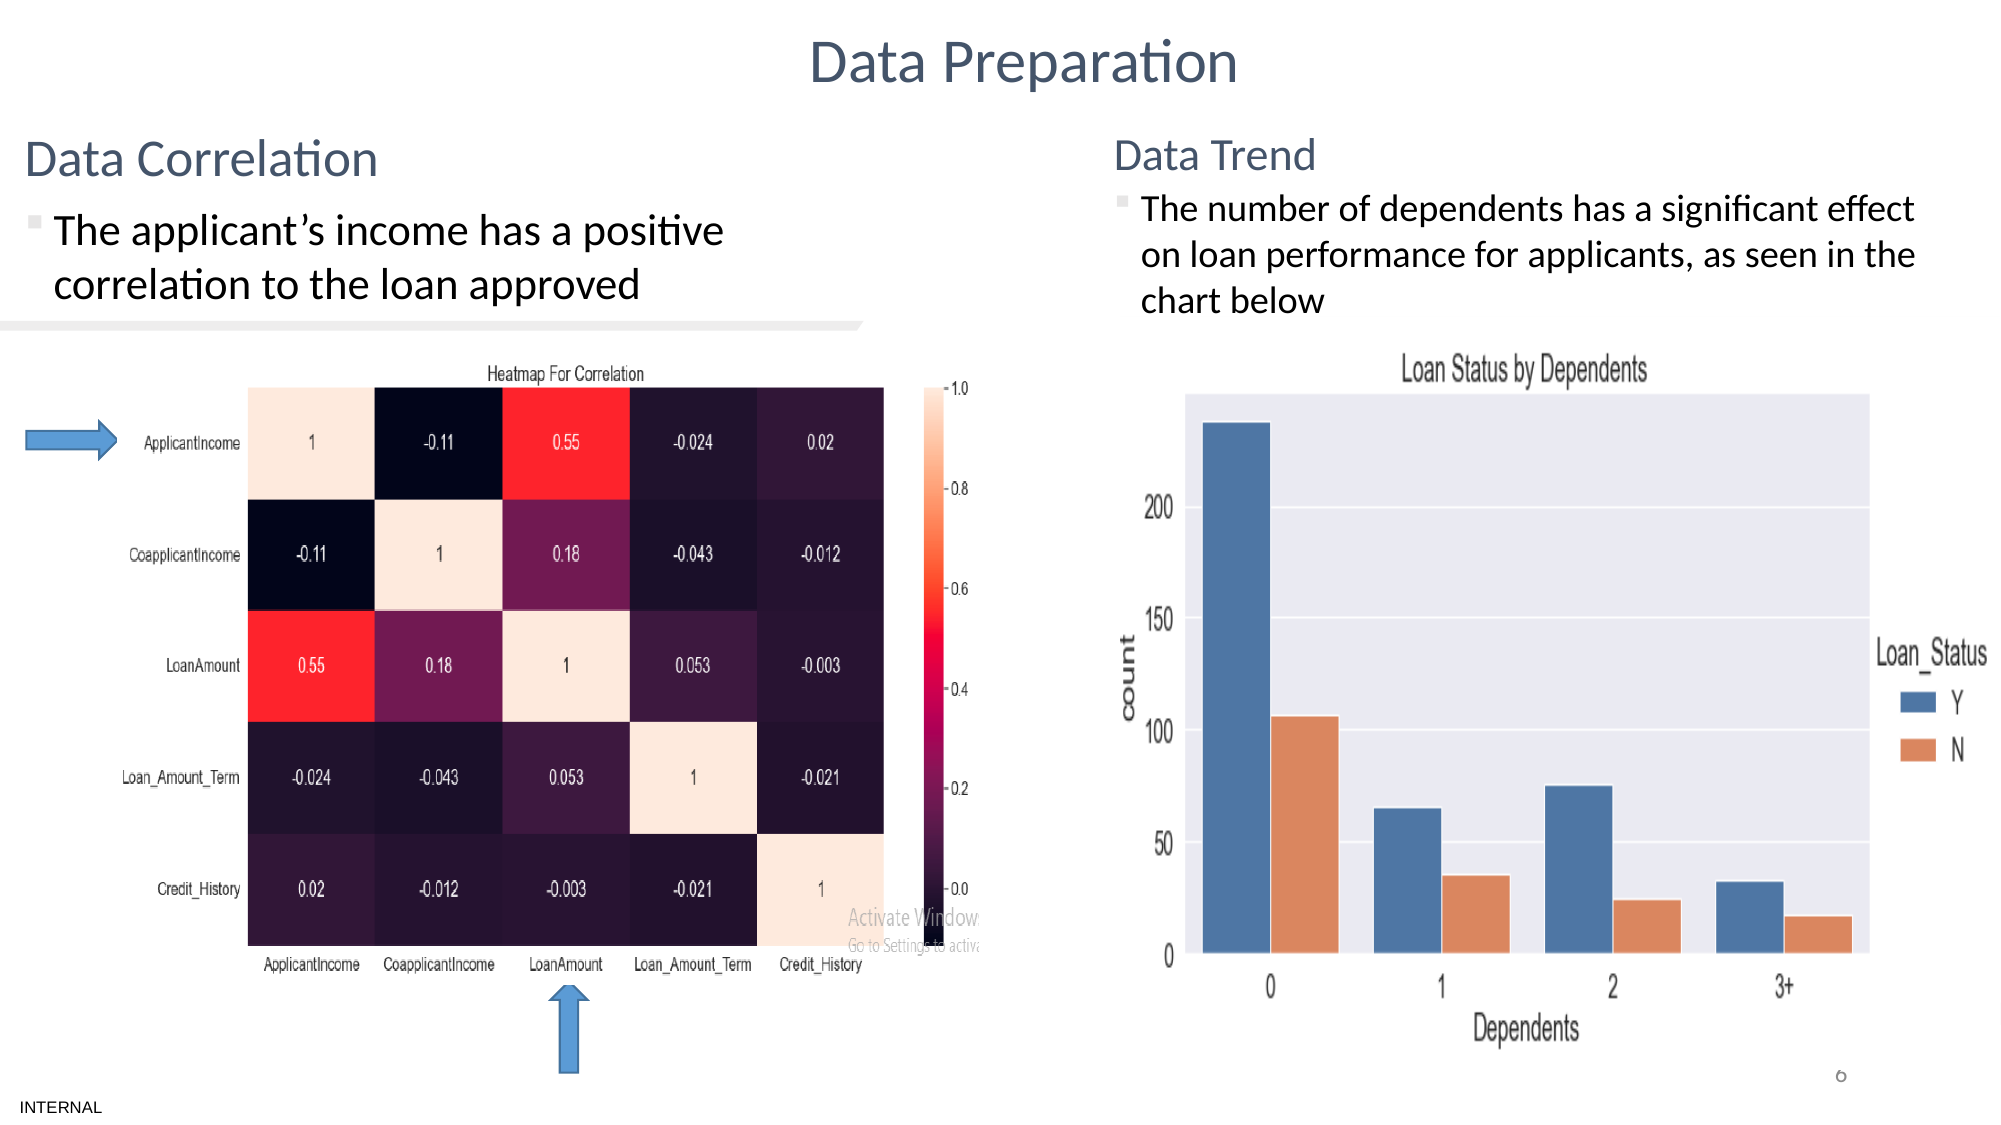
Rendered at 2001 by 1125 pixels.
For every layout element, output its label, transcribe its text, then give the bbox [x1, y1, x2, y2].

text_box Data Correlation The applicant’s income has a positive correlation to the loan approved [9, 123, 853, 316]
list Data Trend The number of dependents has a significant effect on loan performance for applicants, as seen in the chart below [1098, 123, 1979, 333]
slide_number 6 [1412, 1070, 1863, 1103]
text_box [25, 419, 117, 462]
text_box [548, 985, 590, 1074]
picture [117, 355, 979, 985]
picture [1120, 315, 2000, 1070]
text_box Data Preparation [794, 16, 1521, 140]
